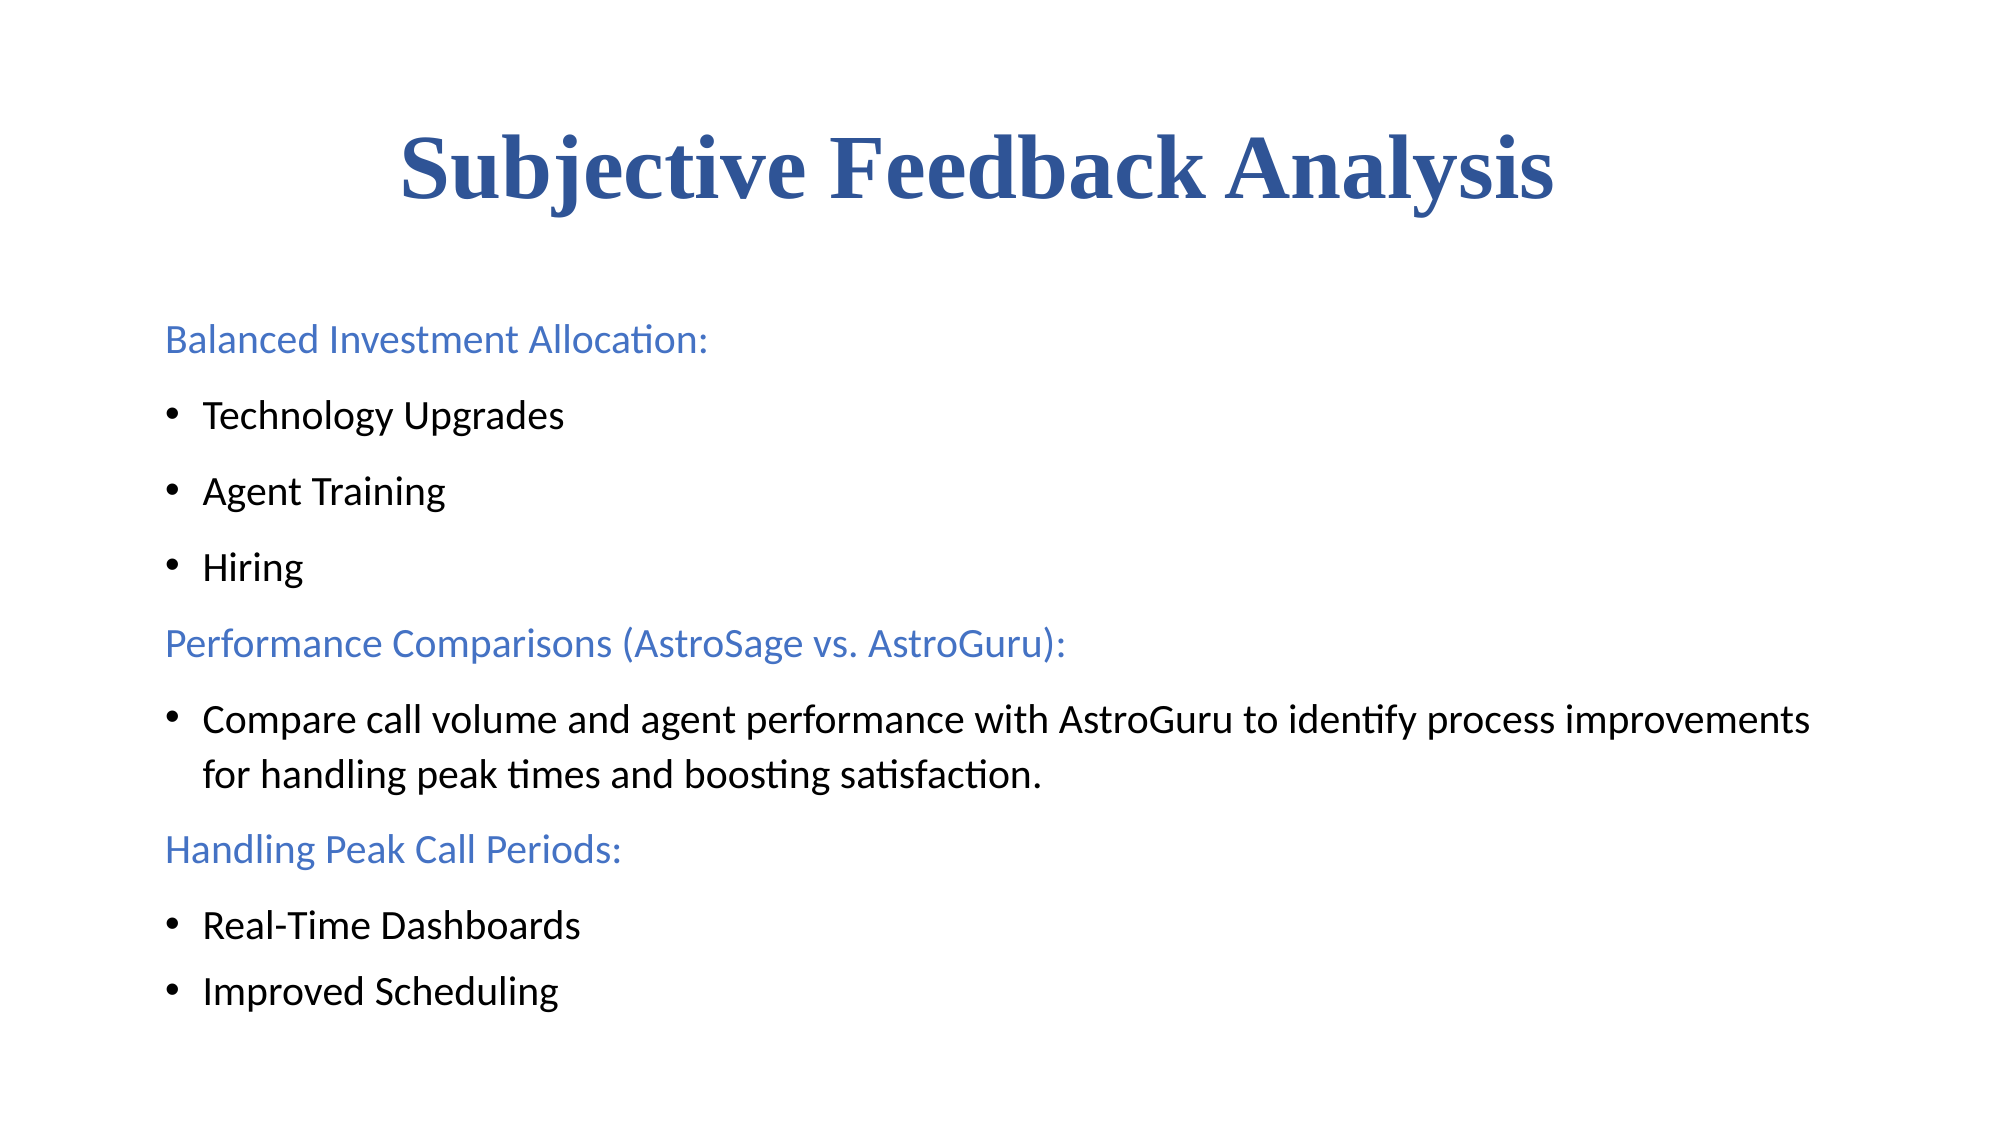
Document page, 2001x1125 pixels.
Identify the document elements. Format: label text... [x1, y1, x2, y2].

title Subjective Feedback Analysis [137, 59, 1820, 278]
list Balanced Investment Allocation: Technology Upgrades Agent Training Hiring Performance Comparisons (AstroSage vs. AstroGuru): Compare call volume and agent performance with AstroGuru to identify process improvements for handling peak times and boosting satisfaction. Handling Peak Call Periods: Real-Time Dashboards Improved Scheduling [150, 299, 1833, 1125]
